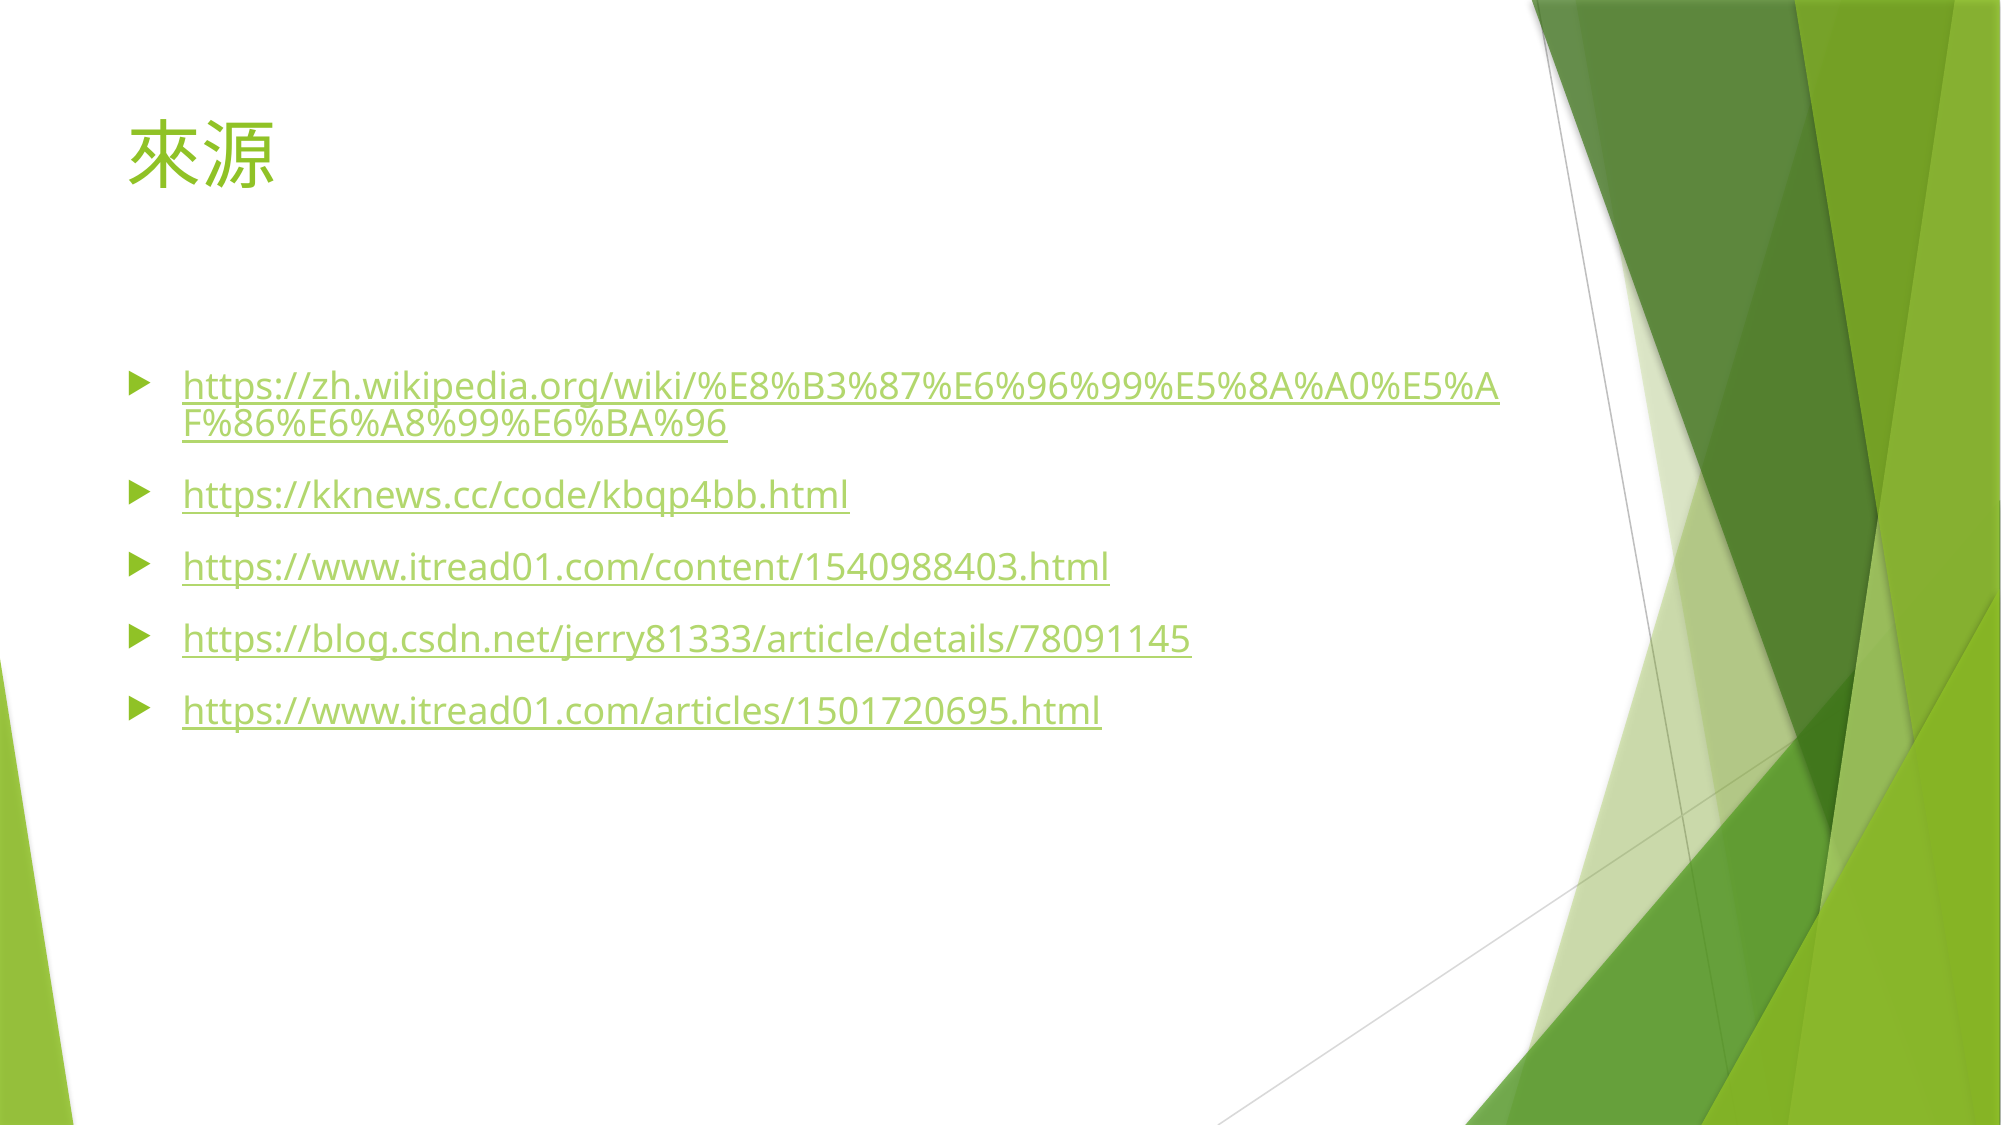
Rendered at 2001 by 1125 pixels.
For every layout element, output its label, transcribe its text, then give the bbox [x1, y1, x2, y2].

title 來源 [111, 99, 1522, 317]
list https://zh.wikipedia.org/wiki/%E8%B3%87%E6%96%99%E5%8A%A0%E5%AF%86%E6%A8%99%E6%BA%96 https://kknews.cc/code/kbqp4bb.html https://www.itread01.com/content/1540988403.html https://blog.csdn.net/jerry81333/article/details/78091145 https://www.itread01.com/articles/1501720695.html [111, 354, 1522, 992]
